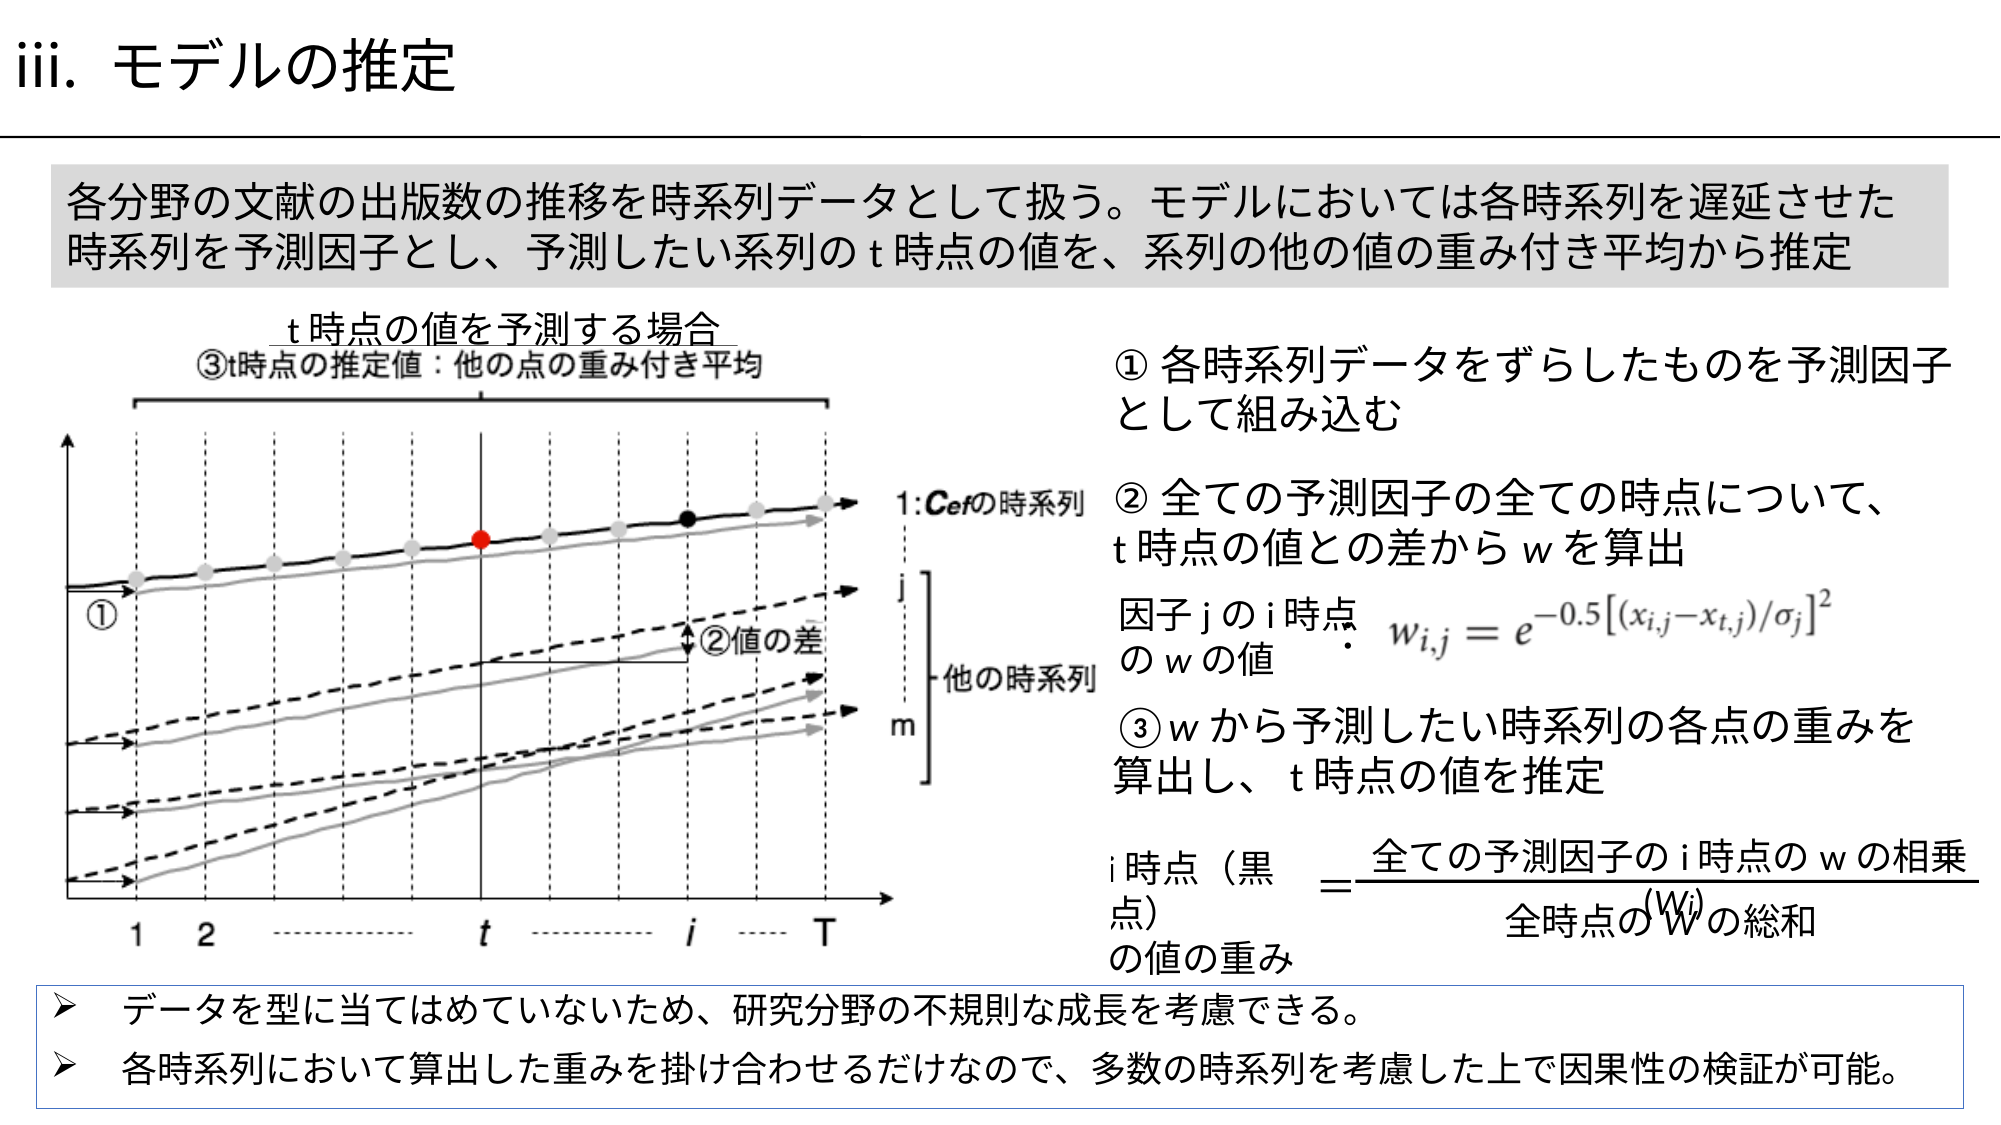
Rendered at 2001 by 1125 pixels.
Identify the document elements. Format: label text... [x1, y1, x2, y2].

text_box モデルの推定 [0, 0, 2000, 137]
text_box データを型に当てはめていないため、研究分野の不規則な成長を考慮できる。 各時系列において算出した重みを掛け合わせるだけなので、多数の時系列を考慮した上で因果性の検証が可能。 [36, 985, 1964, 1109]
picture [1354, 537, 1854, 690]
text_box i時点（黒点） の値の重み [1092, 837, 1363, 988]
text_box 因子jのi時点のwの値 [1115, 583, 1349, 689]
picture [35, 346, 1111, 955]
text_box ： [1313, 602, 1349, 667]
text_box 全時点のWの総和 [1323, 890, 1999, 950]
text_box ①各時系列データをずらしたものを予測因子として組み込む [1098, 331, 1970, 446]
text_box t時点の値を予測する場合 [255, 298, 753, 345]
text_box 全ての予測因子のi時点のwの相乗(Wi) [1336, 825, 2000, 931]
text_box 各分野の文献の出版数の推移を時系列データとして扱う。モデルにおいては各時系列を遅延させた時系列を予測因子とし、予測したい系列のt時点の値を、系列の他の値の重み付き平均から推定 [51, 164, 1949, 288]
text_box ③wから予測したい時系列の各点の重みを算出し、t時点の値を推定 [1115, 692, 1970, 808]
text_box ＝ [1301, 853, 1398, 919]
text_box ②全ての予測因子の全ての時点について、 t時点の値との差からwを算出 [1115, 464, 1970, 580]
